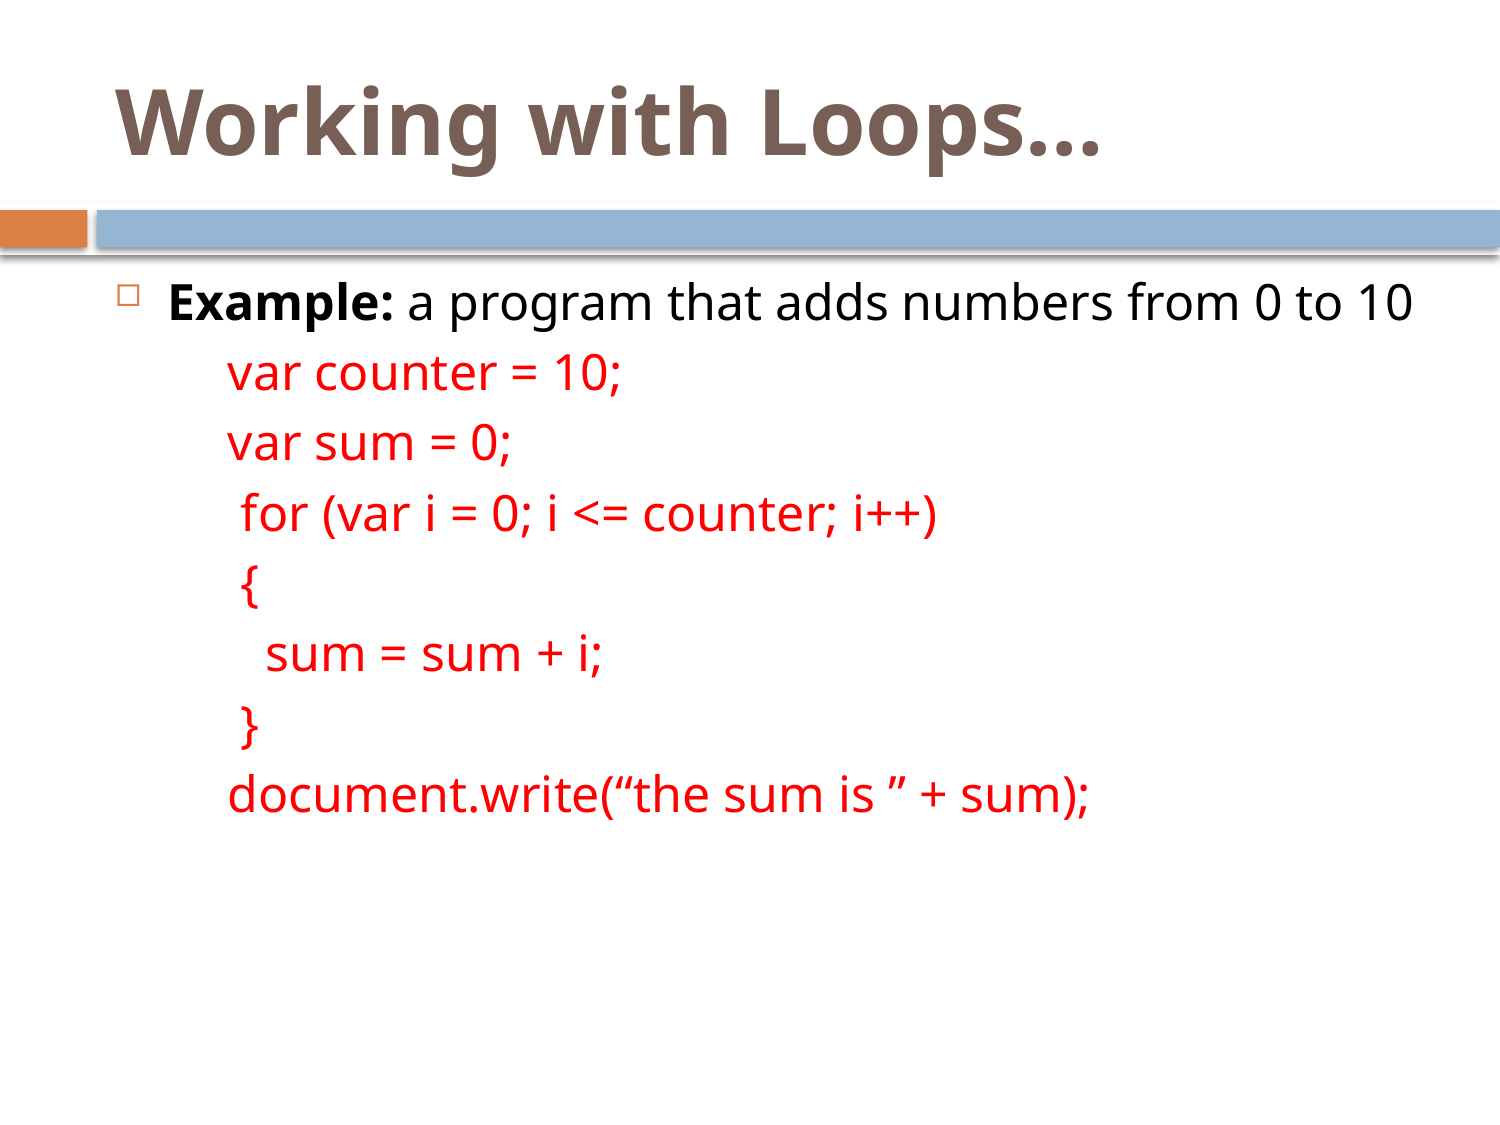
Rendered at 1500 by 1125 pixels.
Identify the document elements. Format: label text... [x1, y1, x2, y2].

list Example: a program that adds numbers from 0 to 10 var counter = 10; var sum = 0; for (var i = 0; i <= counter; i++) { sum = sum + i; } document.write(“the sum is ” + sum); [100, 262, 1438, 1000]
title Working with Loops… [100, 37, 1438, 200]
